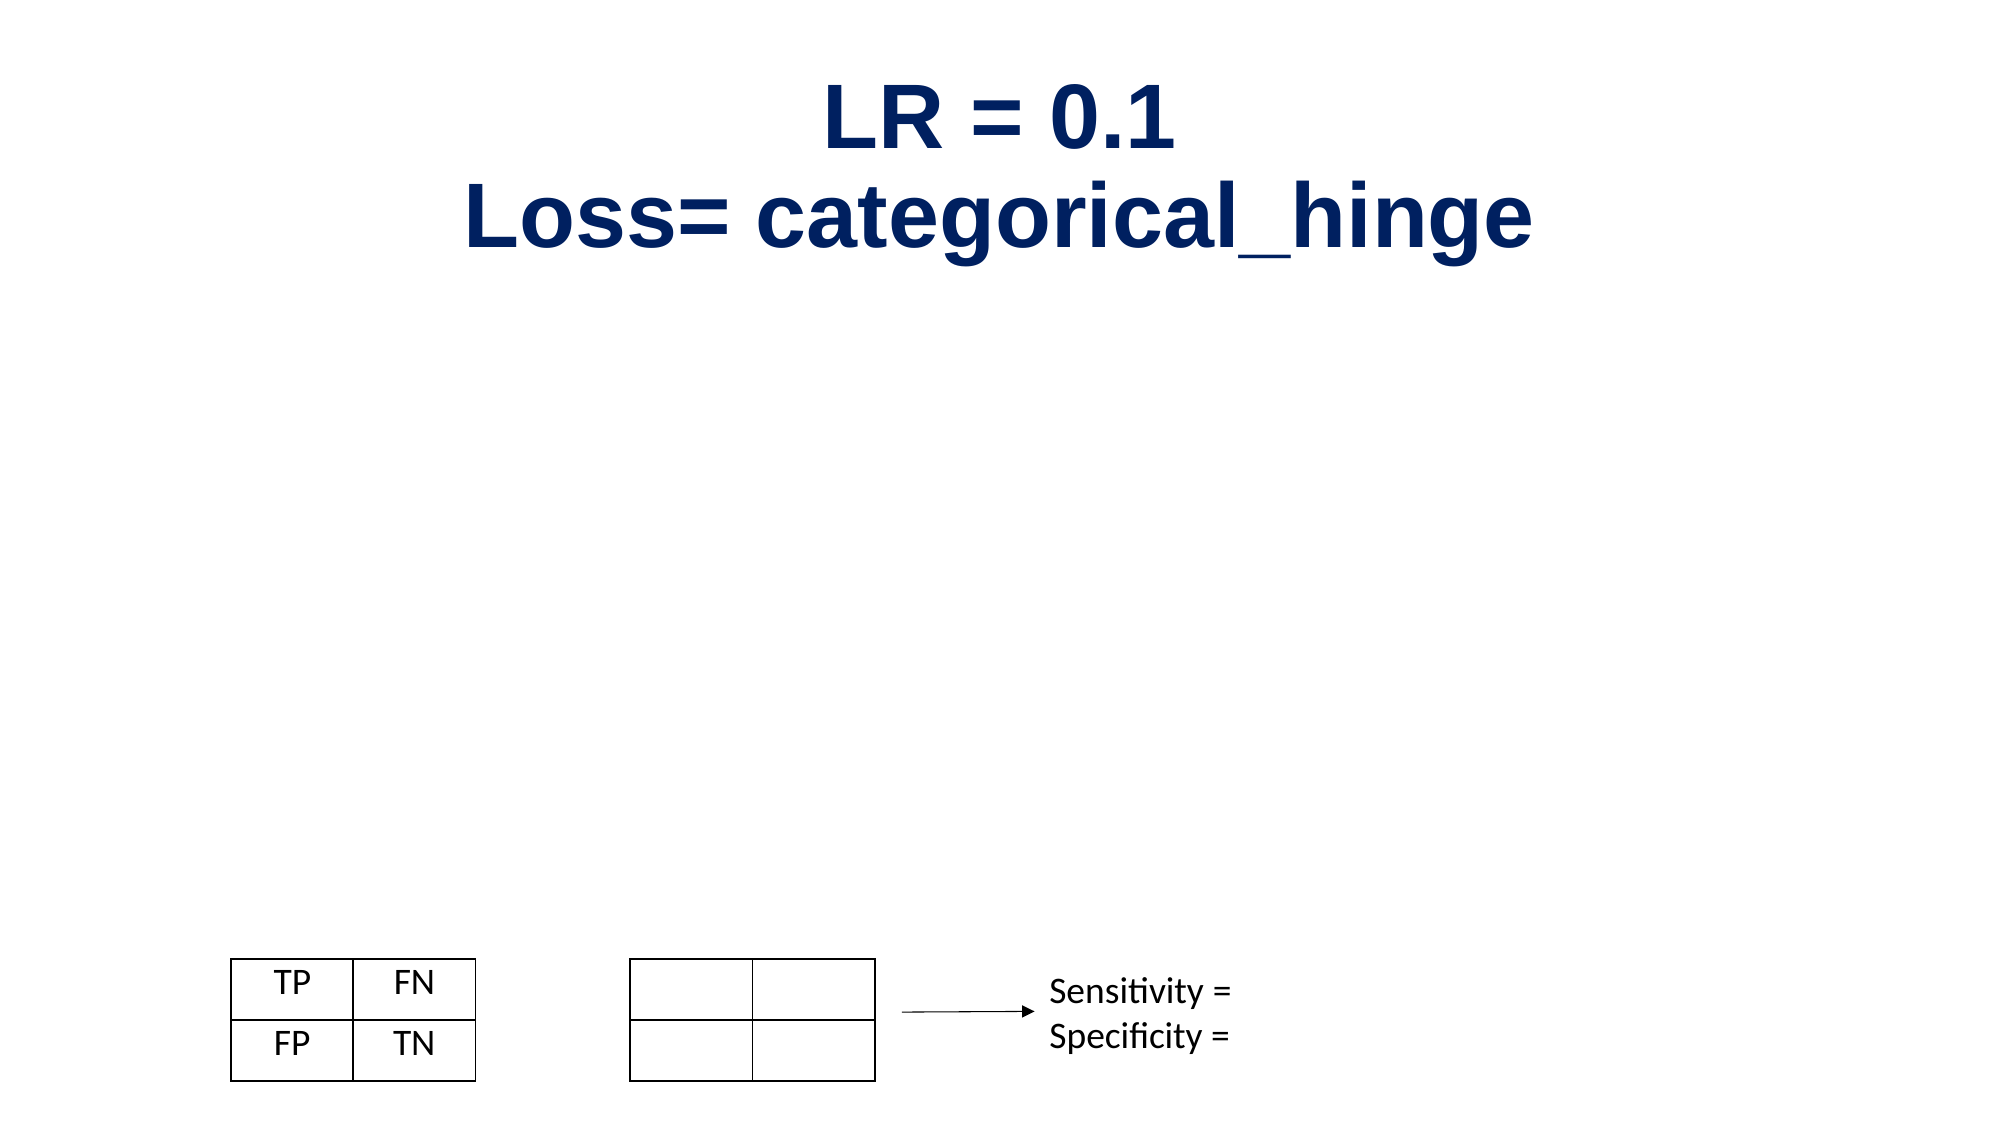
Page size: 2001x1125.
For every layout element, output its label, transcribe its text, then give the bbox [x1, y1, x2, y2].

table_cell FP [232, 1021, 352, 1080]
text_box Sensitivity = Specificity = [1034, 958, 1247, 1064]
table_header FN [354, 960, 475, 1019]
table_header [753, 960, 874, 1019]
title LR = 0.1 Loss= categorical_hinge [137, 59, 1863, 278]
table_cell TN [354, 1021, 475, 1080]
table_header TP [232, 960, 352, 1019]
table_header [631, 960, 752, 1019]
table_cell [631, 1021, 752, 1080]
table_cell [753, 1021, 874, 1080]
